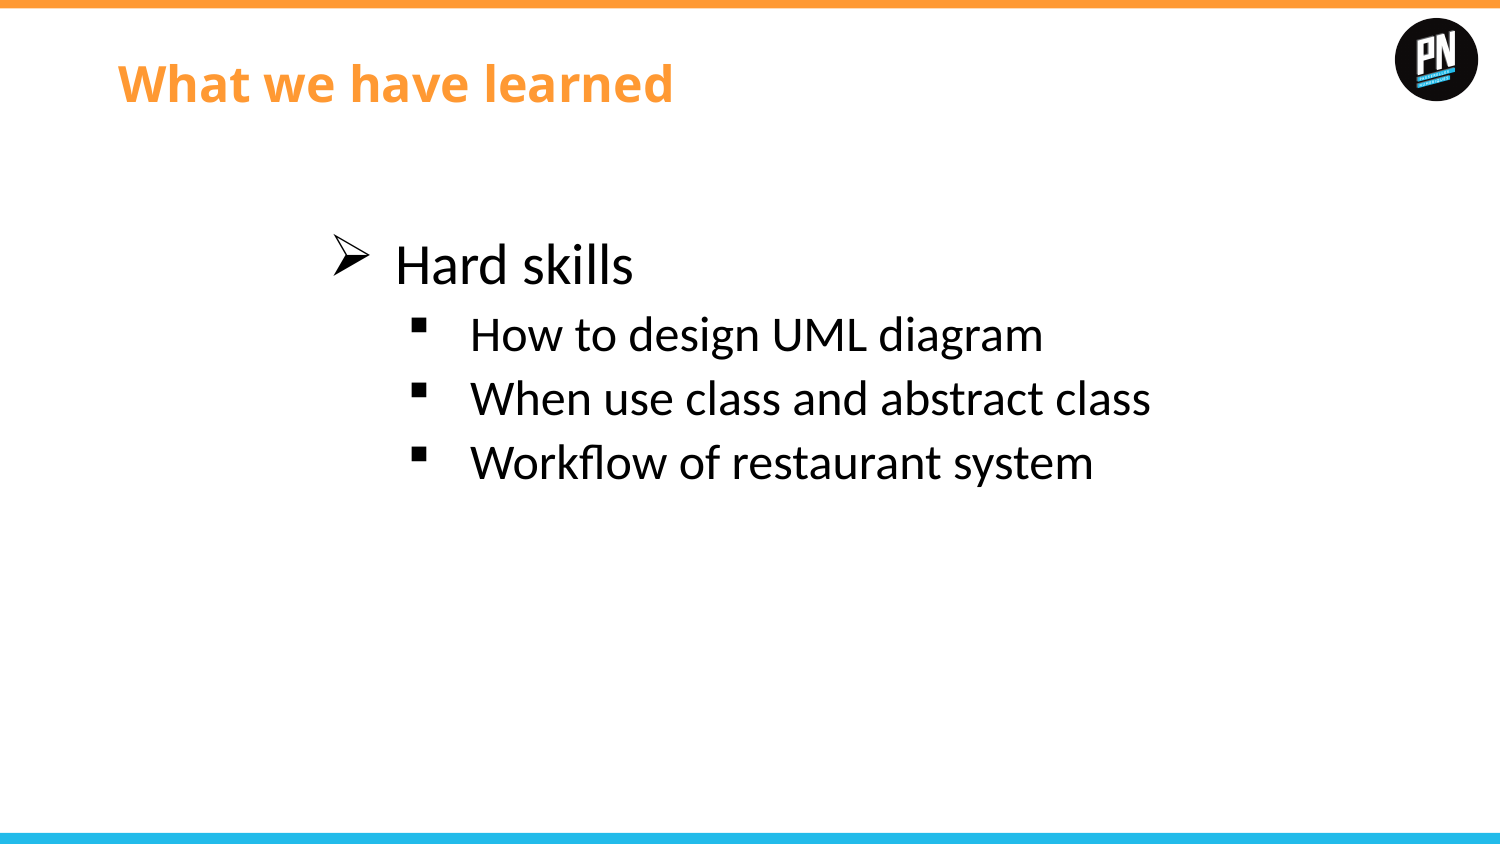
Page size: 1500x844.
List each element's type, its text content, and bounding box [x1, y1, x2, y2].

title What we have learned [103, 45, 1397, 147]
picture [1394, 17, 1479, 102]
list Hard skills How to design UML diagram When use class and abstract class Workflow of restaurant system [305, 227, 1195, 752]
